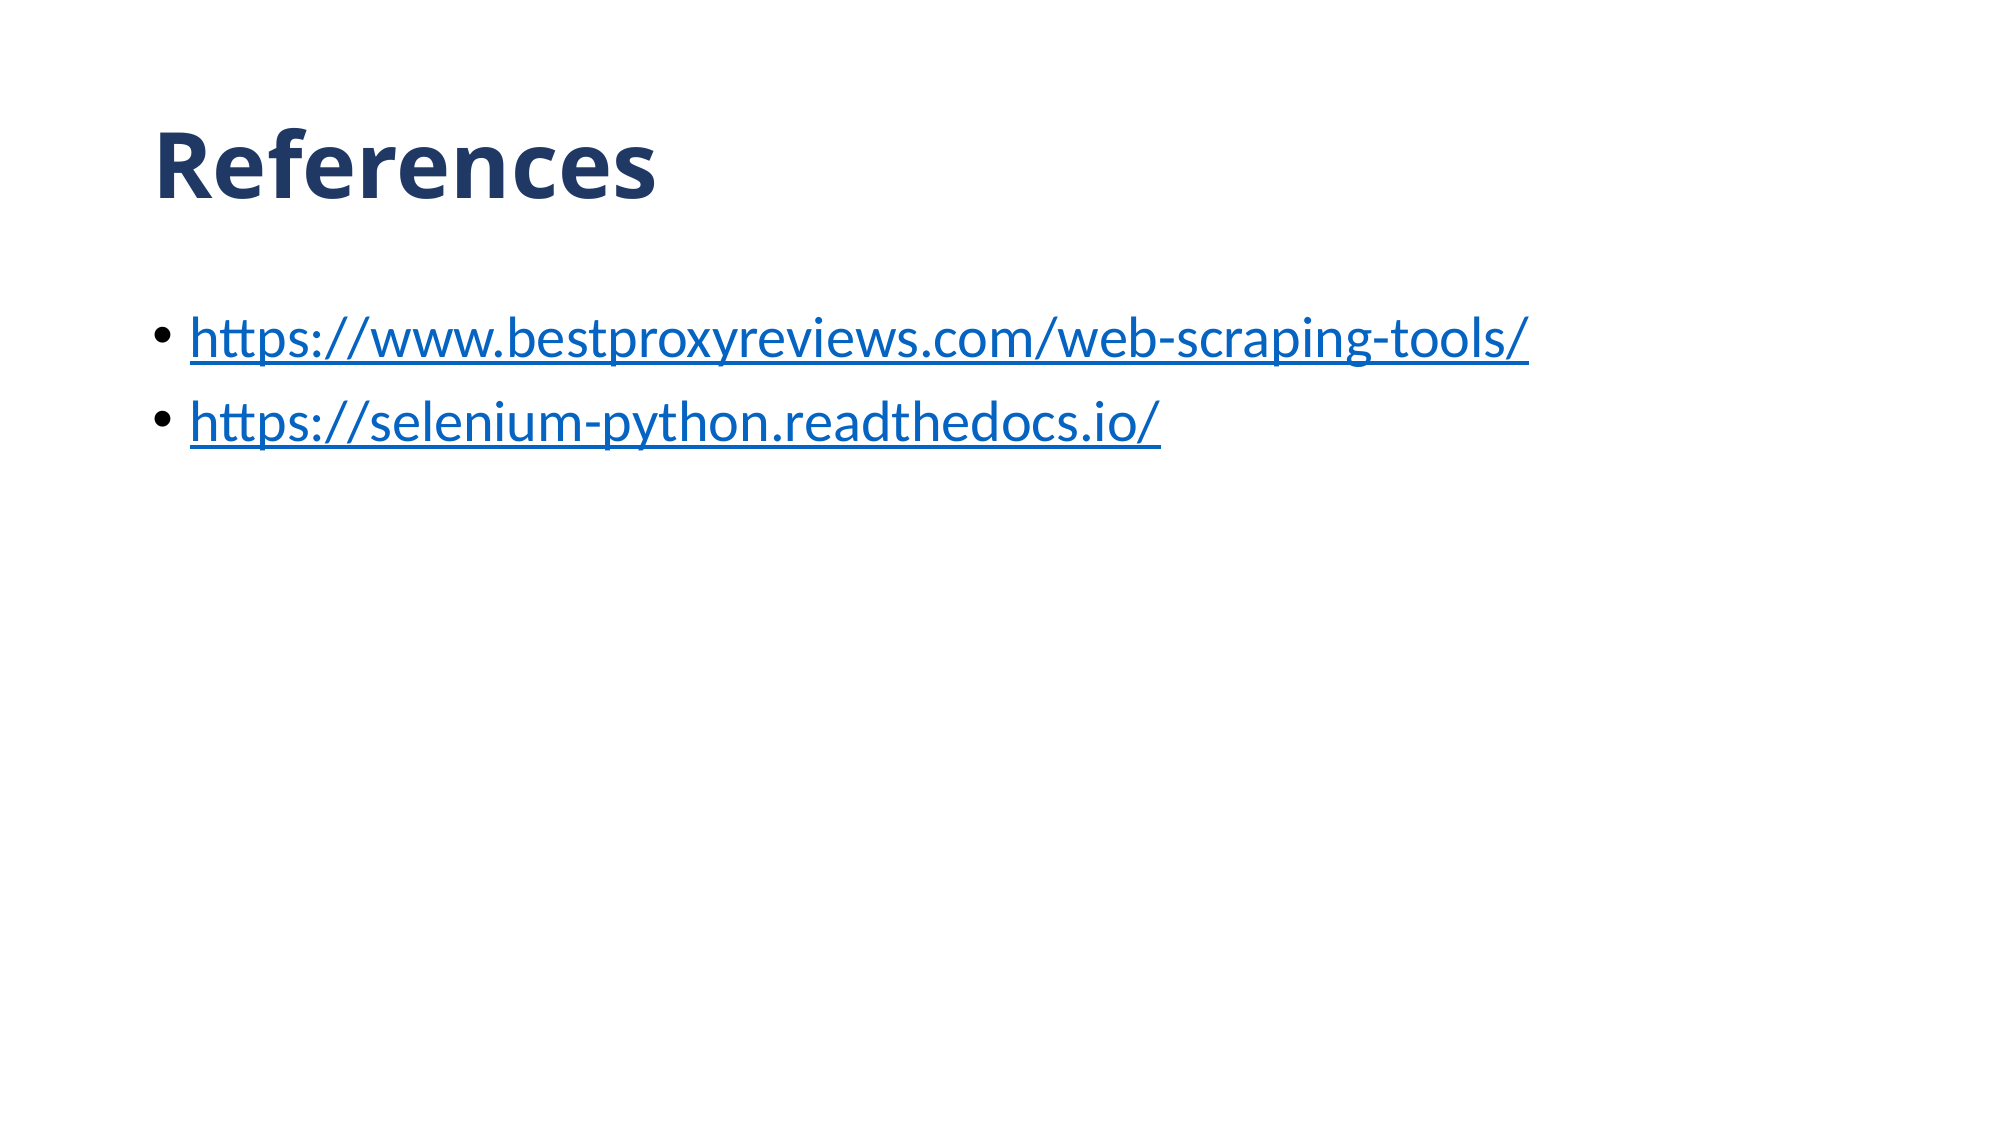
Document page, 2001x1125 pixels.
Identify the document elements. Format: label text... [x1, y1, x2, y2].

list https://www.bestproxyreviews.com/web-scraping-tools/ https://selenium-python.readthedocs.io/ [137, 299, 1863, 1014]
title References [137, 59, 1863, 278]
